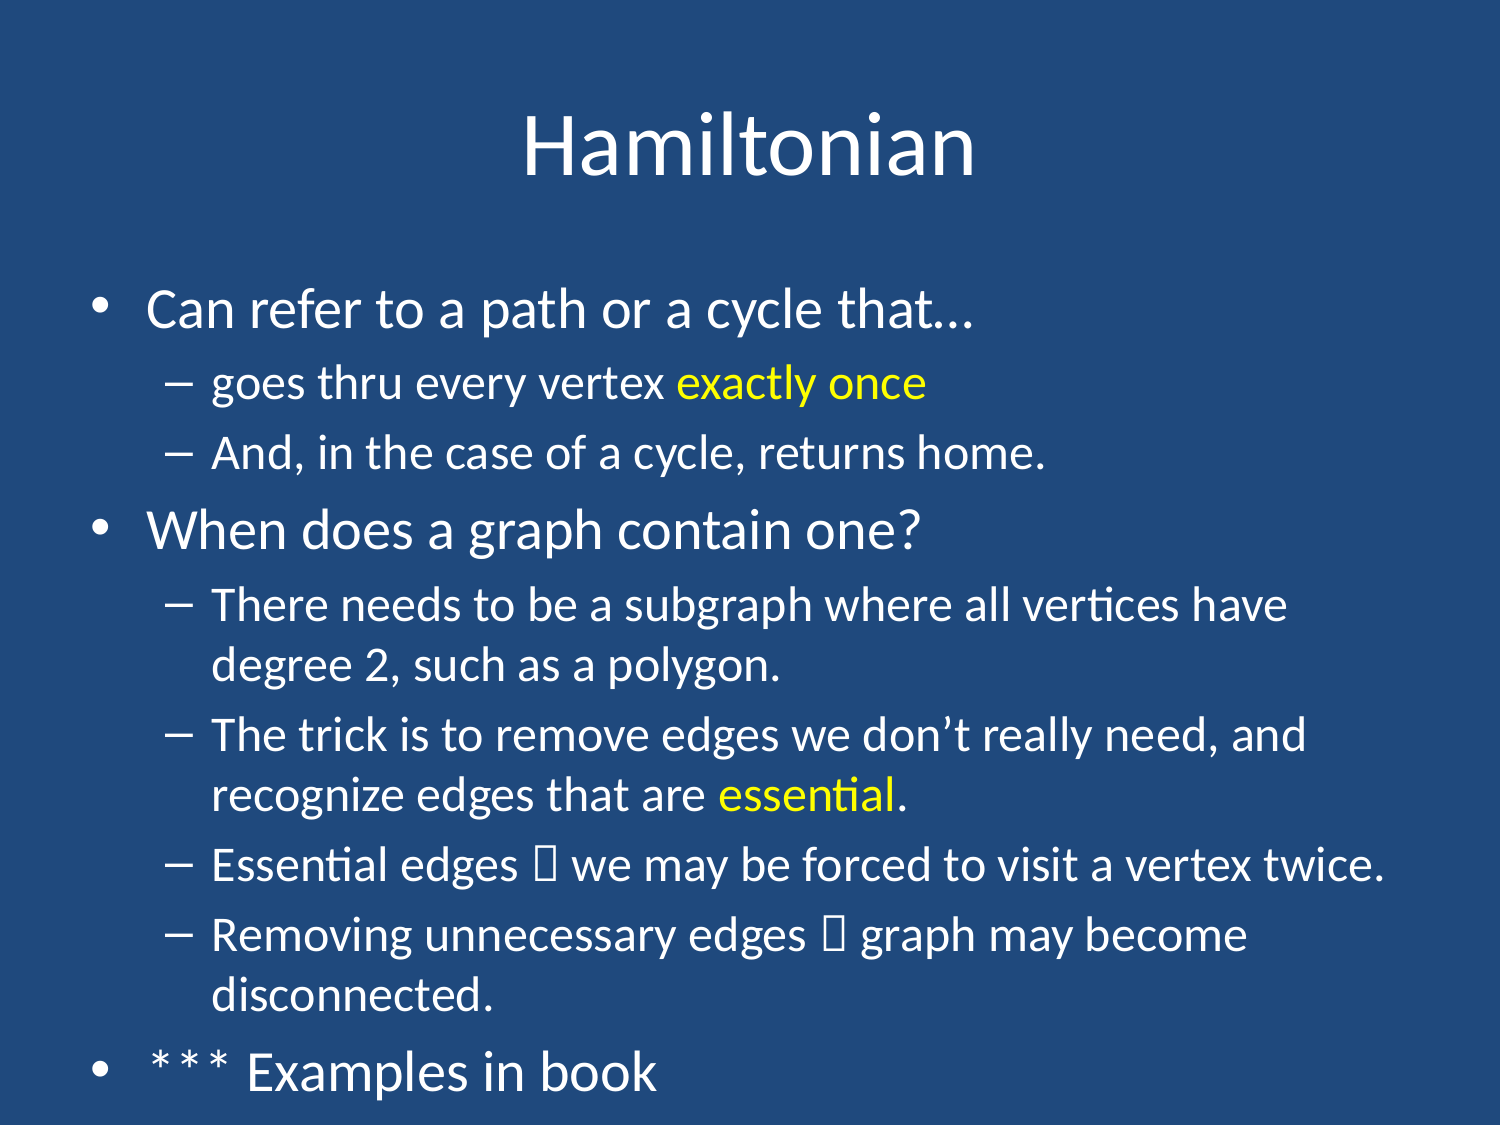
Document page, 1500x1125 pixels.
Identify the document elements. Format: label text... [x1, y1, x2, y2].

list Can refer to a path or a cycle that… goes thru every vertex exactly once And, in the case of a cycle, returns home. When does a graph contain one? There needs to be a subgraph where all vertices have degree 2, such as a polygon. The trick is to remove edges we don’t really need, and recognize edges that are essential. Essential edges  we may be forced to visit a vertex twice. Removing unnecessary edges  graph may become disconnected. *** Examples in book [75, 262, 1425, 1125]
title Hamiltonian [75, 45, 1425, 233]
